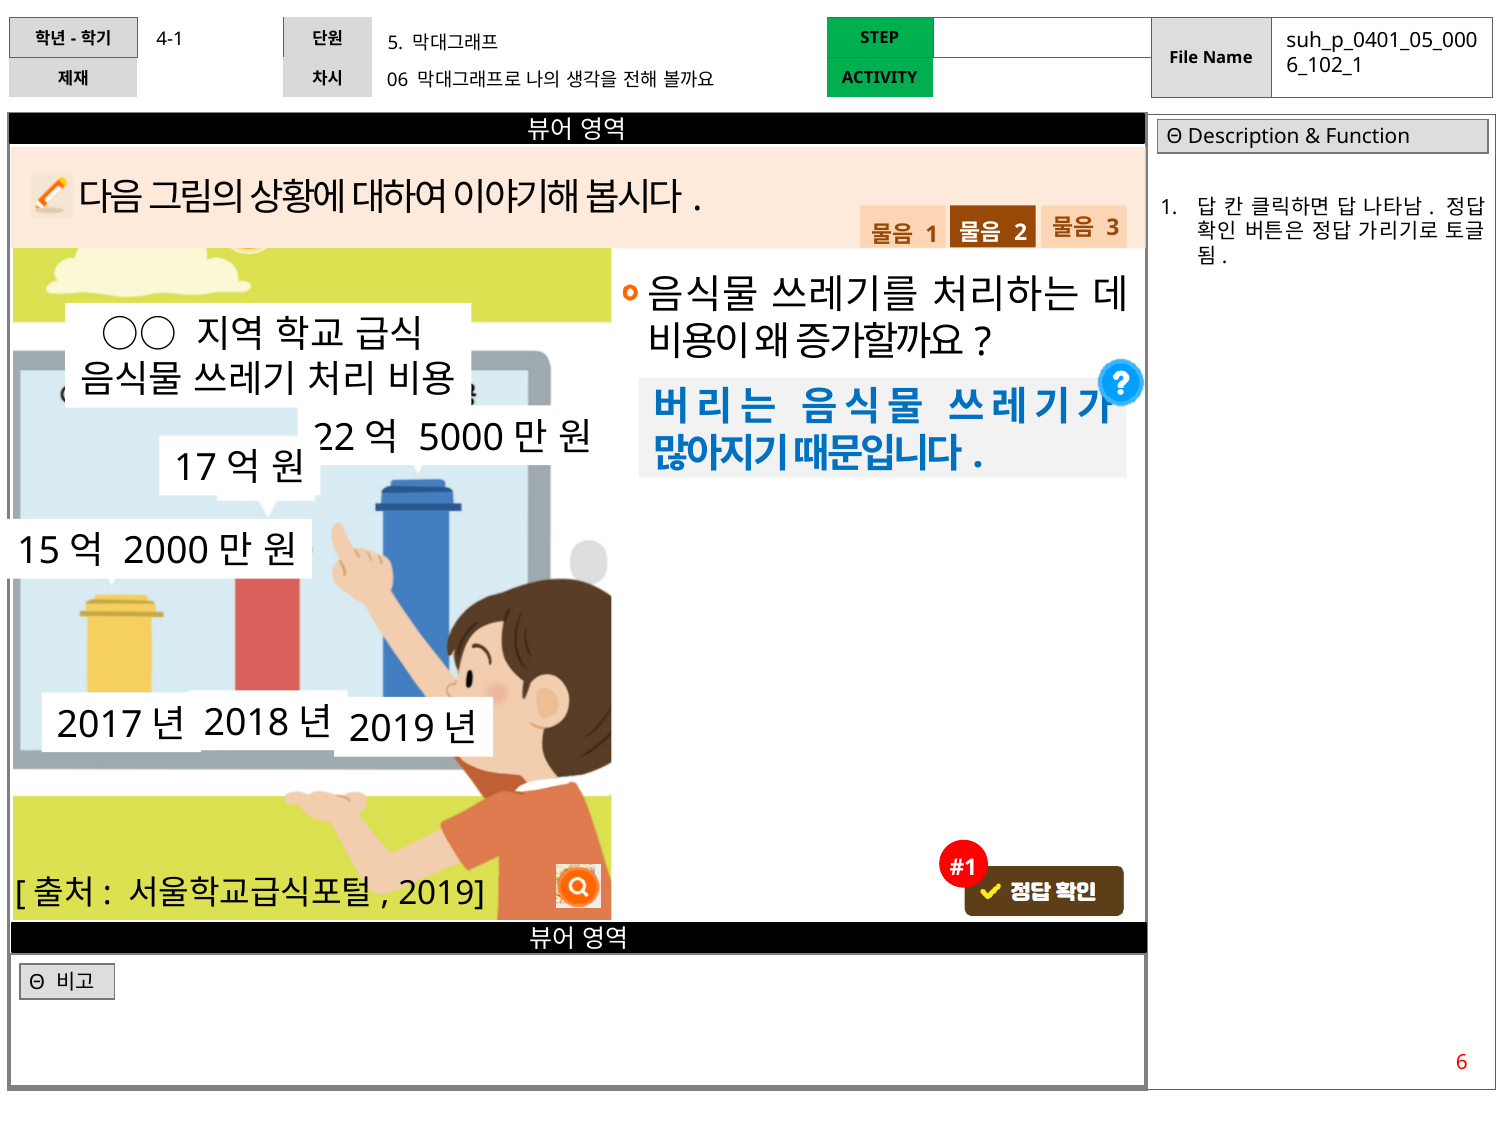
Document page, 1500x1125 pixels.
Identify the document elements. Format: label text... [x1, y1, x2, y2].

text_box 다음 그림의 상황에 대하여 이야기해 봅시다. [63, 165, 1145, 225]
picture [1091, 353, 1152, 413]
text_box 06 막대그래프로 나의 생각을 전해 볼까요 [372, 60, 821, 96]
text_box 버리는 음식물 쓰레기가 많아지기 때문입니다. [638, 377, 1127, 478]
picture [31, 173, 73, 218]
picture [963, 863, 1126, 918]
text_box 물음 2 [944, 196, 1047, 253]
table_header Θ Description & Function [1158, 120, 1487, 152]
text_box 15억 2000만 원 [2, 518, 7, 579]
text_box 물음 1 [856, 198, 966, 254]
picture [12, 247, 612, 920]
text_box 음식물 쓰레기를 처리하는 데 비용이 왜 증가할까요? [633, 261, 1142, 371]
text_box 답 칸 클릭하면 답 나타남. 정답 확인 버튼은 정답 가리기로 토글 됨. [1145, 160, 1500, 301]
text_box suh_p_0401_05_0006_102_1 [1271, 18, 1500, 84]
text_box 5. 막대그래프 [372, 23, 828, 48]
picture [619, 281, 640, 303]
text_box 물음 3 [1037, 191, 1145, 248]
text_box #1 [937, 837, 990, 890]
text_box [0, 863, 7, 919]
text_box 4-1 [141, 18, 284, 55]
text_box [9, 145, 1148, 251]
